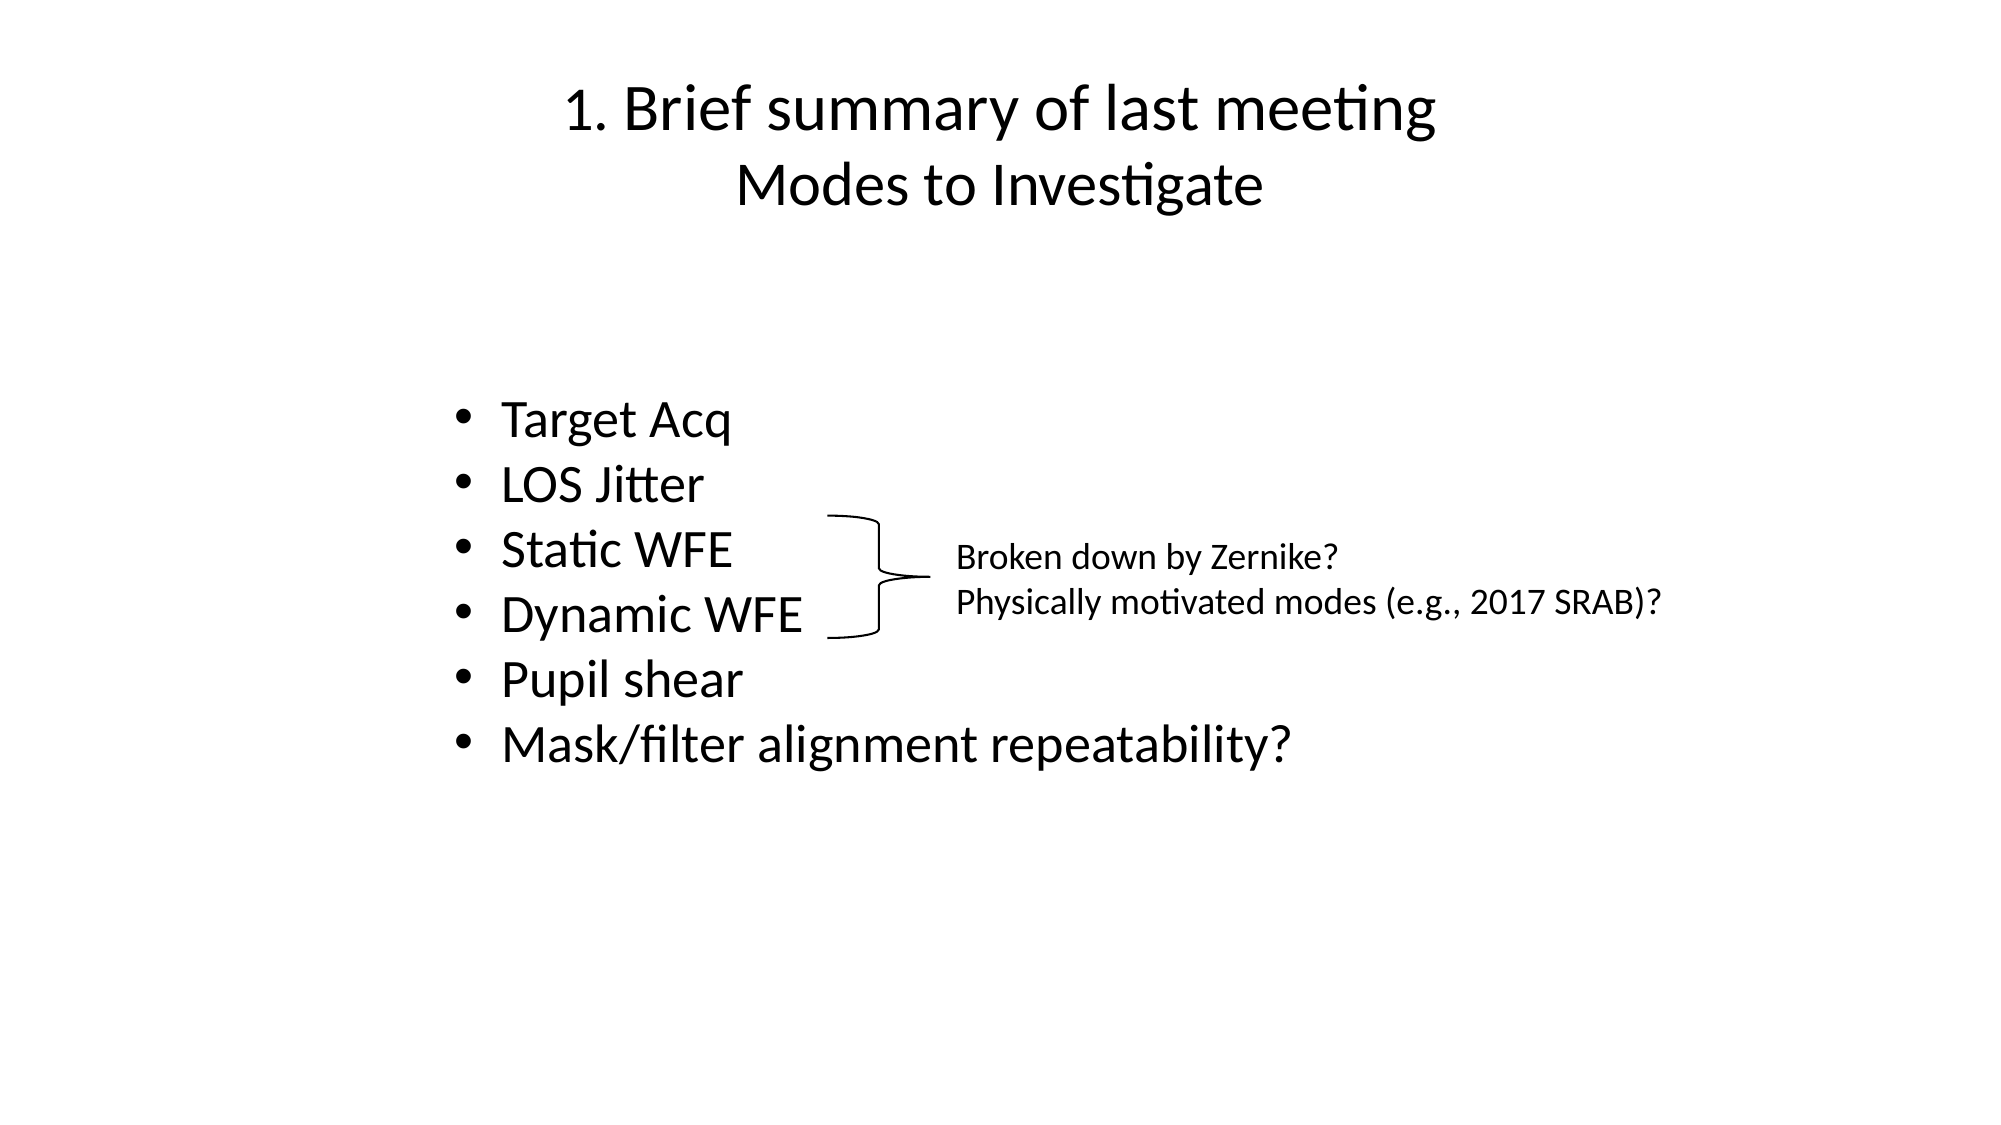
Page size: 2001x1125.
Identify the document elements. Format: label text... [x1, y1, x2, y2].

text_box [827, 515, 931, 639]
text_box 1. Brief summary of last meeting Modes to Investigate [0, 56, 2000, 226]
text_box Broken down by Zernike? Physically motivated modes (e.g., 2017 SRAB)? [941, 524, 2000, 630]
text_box Target Acq LOS Jitter Static WFE Dynamic WFE Pupil shear Mask/filter alignment repeatability? [439, 376, 1440, 846]
